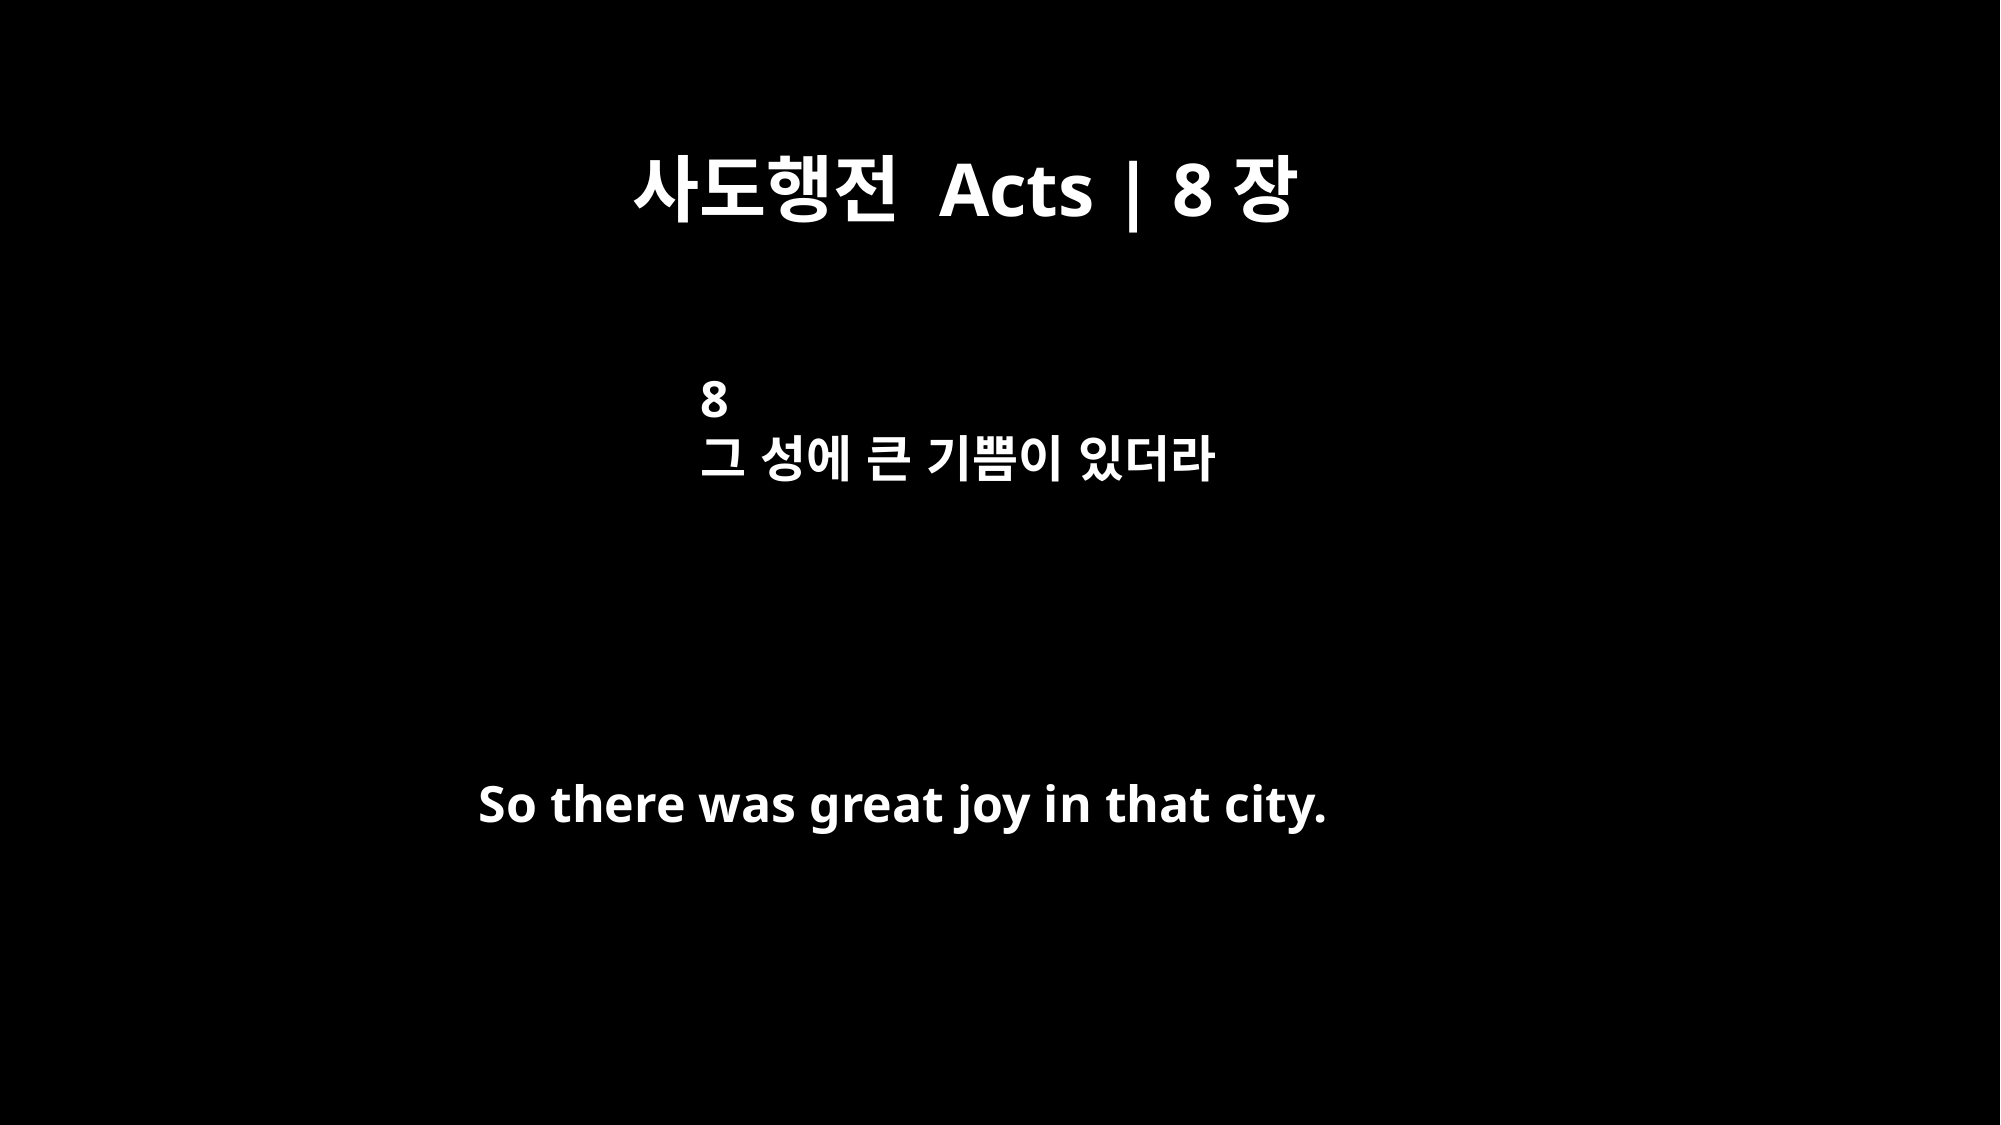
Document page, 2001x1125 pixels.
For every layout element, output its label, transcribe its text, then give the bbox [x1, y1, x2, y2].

text_box So there was great joy in that city. [464, 764, 1344, 840]
text_box 8 그 성에 큰 기쁨이 있더라 [685, 359, 1232, 495]
text_box 사도행전 Acts | 8장 [617, 136, 1315, 239]
